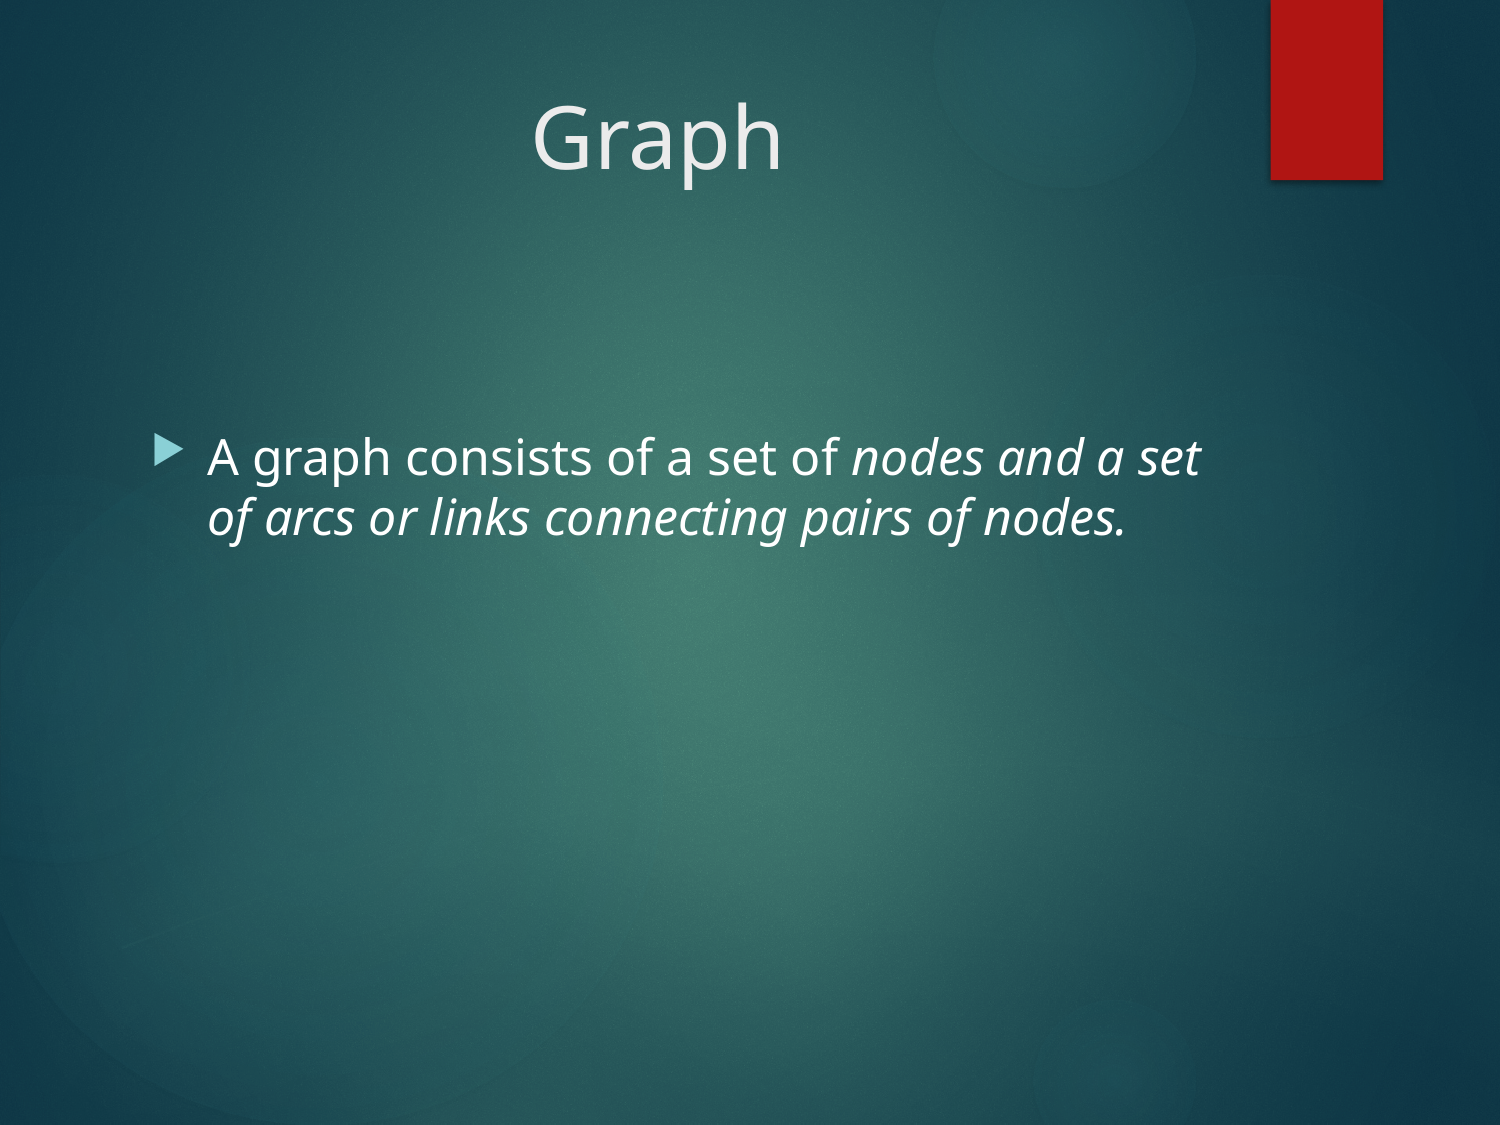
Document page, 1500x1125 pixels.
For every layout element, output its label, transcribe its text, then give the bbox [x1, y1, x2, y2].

title Graph [79, 74, 1237, 304]
list A graph consists of a set of nodes and a set of arcs or links connecting pairs of nodes. [135, 336, 1237, 1025]
